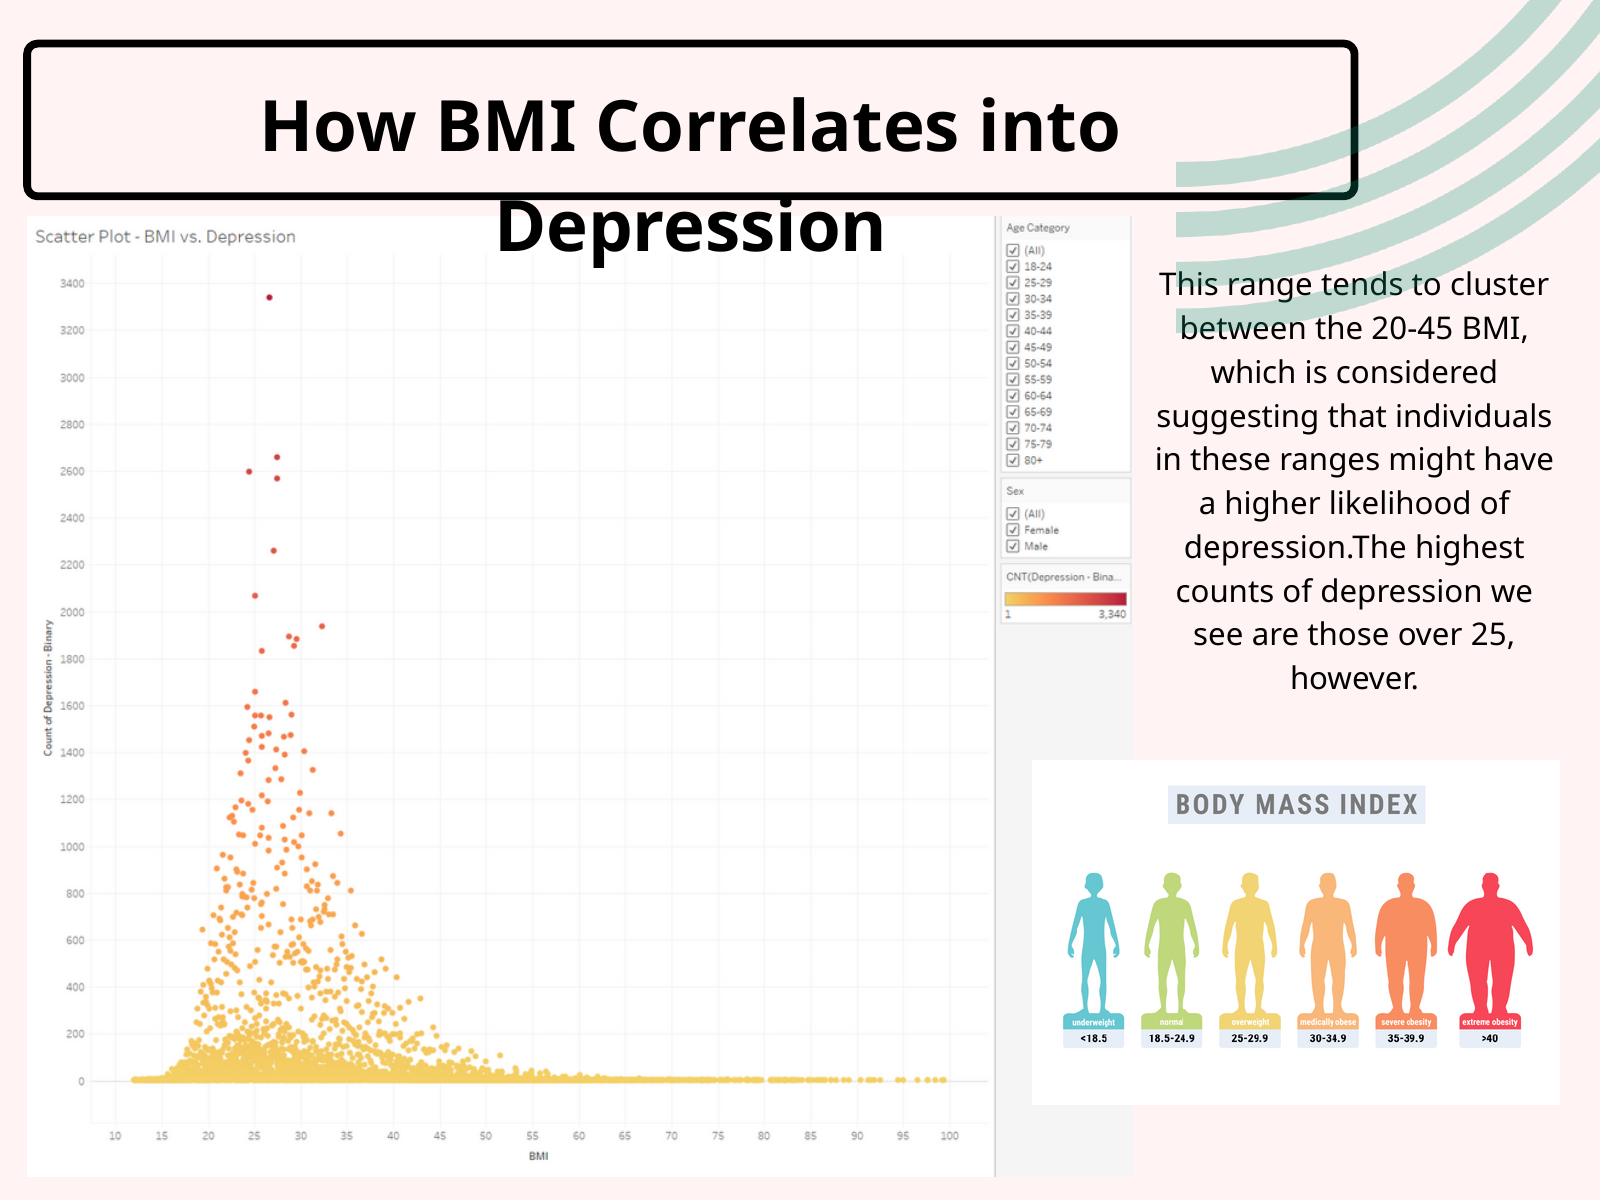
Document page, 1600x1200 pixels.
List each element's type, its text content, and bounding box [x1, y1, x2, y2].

text_box This range tends to cluster between the 20-45 BMI, which is considered suggesting that individuals in these ranges might have a higher likelihood of depression.The highest counts of depression we see are those over 25, however. [1149, 258, 1561, 696]
text_box How BMI Correlates into Depression [62, 205, 1175, 266]
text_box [26, 43, 1355, 197]
text_box [1175, 0, 1600, 359]
text_box [27, 216, 1133, 1177]
text_box [1031, 760, 1561, 1105]
